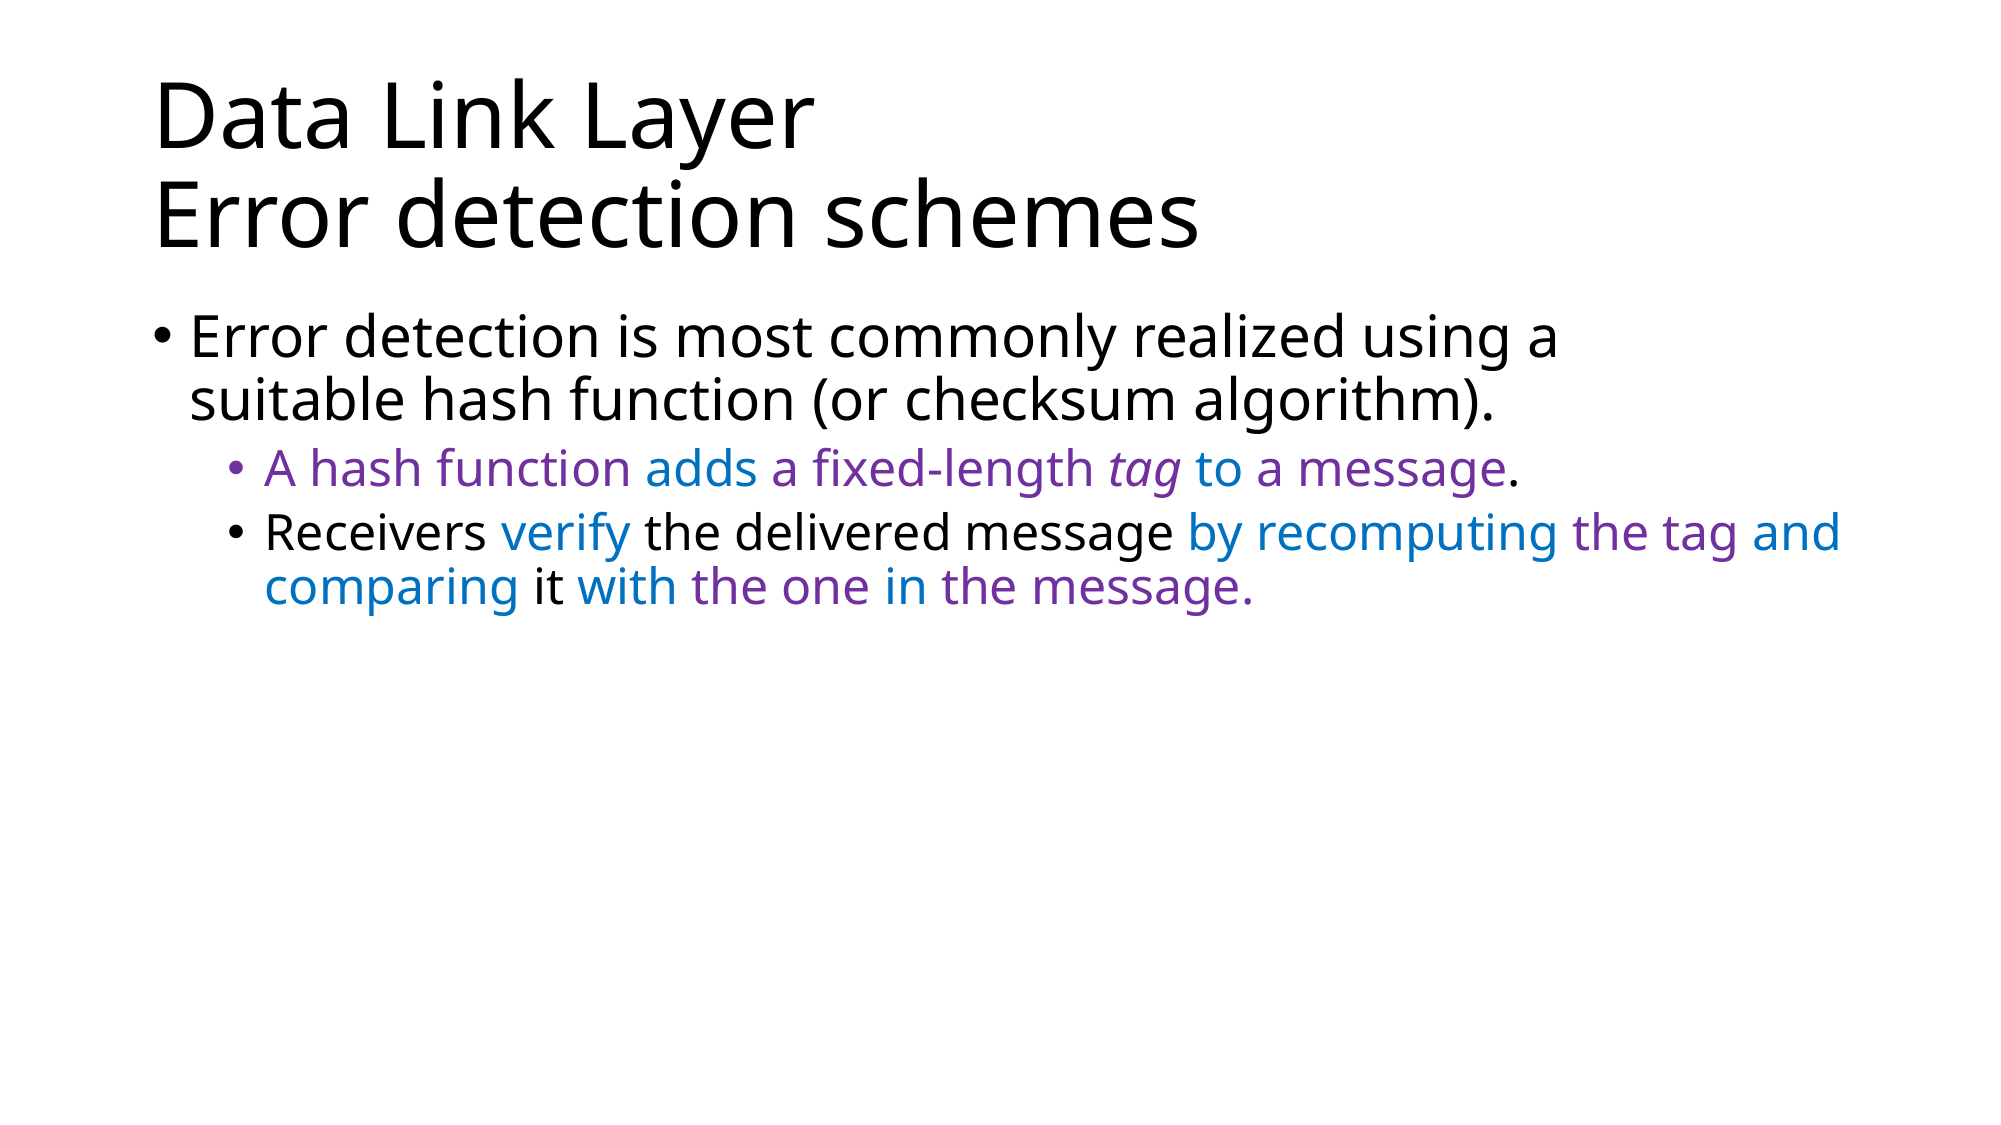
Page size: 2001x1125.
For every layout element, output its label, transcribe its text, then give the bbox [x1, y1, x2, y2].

list Error detection is most commonly realized using a suitable hash function (or checksum algorithm). A hash function adds a fixed-length tag to a message. Receivers verify the delivered message by recomputing the tag and comparing it with the one in the message. [137, 299, 1863, 1014]
title Data Link Layer Error detection schemes [137, 59, 1863, 278]
